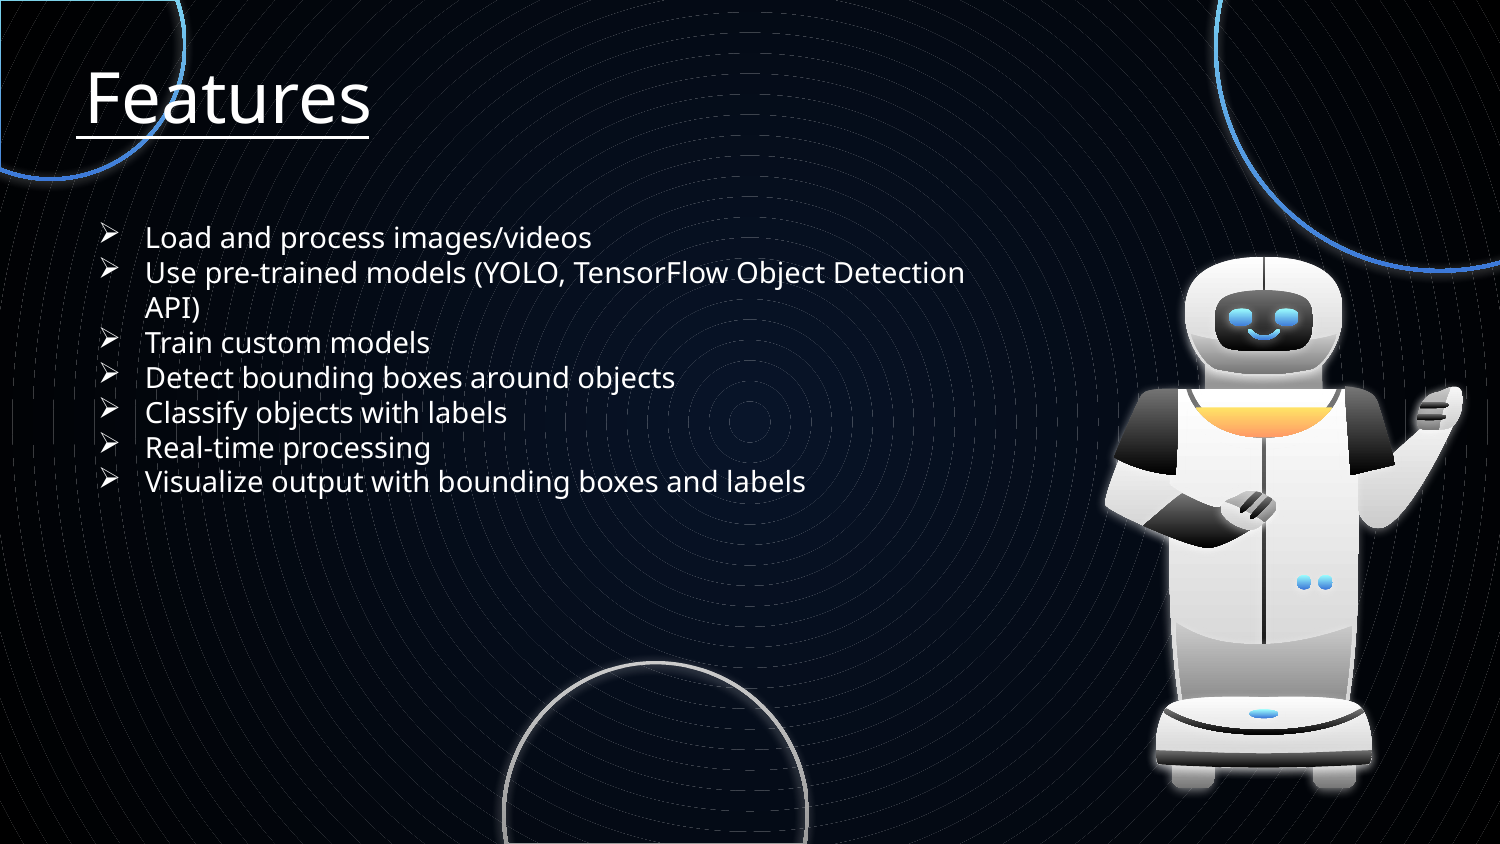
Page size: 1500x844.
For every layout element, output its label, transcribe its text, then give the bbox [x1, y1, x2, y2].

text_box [1101, 253, 1465, 789]
text_box [1214, 0, 1355, 252]
text_box [1468, 260, 1500, 271]
subtitle Load and process images/videos Use pre-trained models (YOLO, TensorFlow Object Detection API) Train custom models Detect bounding boxes around objects Classify objects with labels Real-time processing Visualize output with bounding boxes and labels [83, 204, 983, 542]
title Features [69, 41, 1012, 153]
